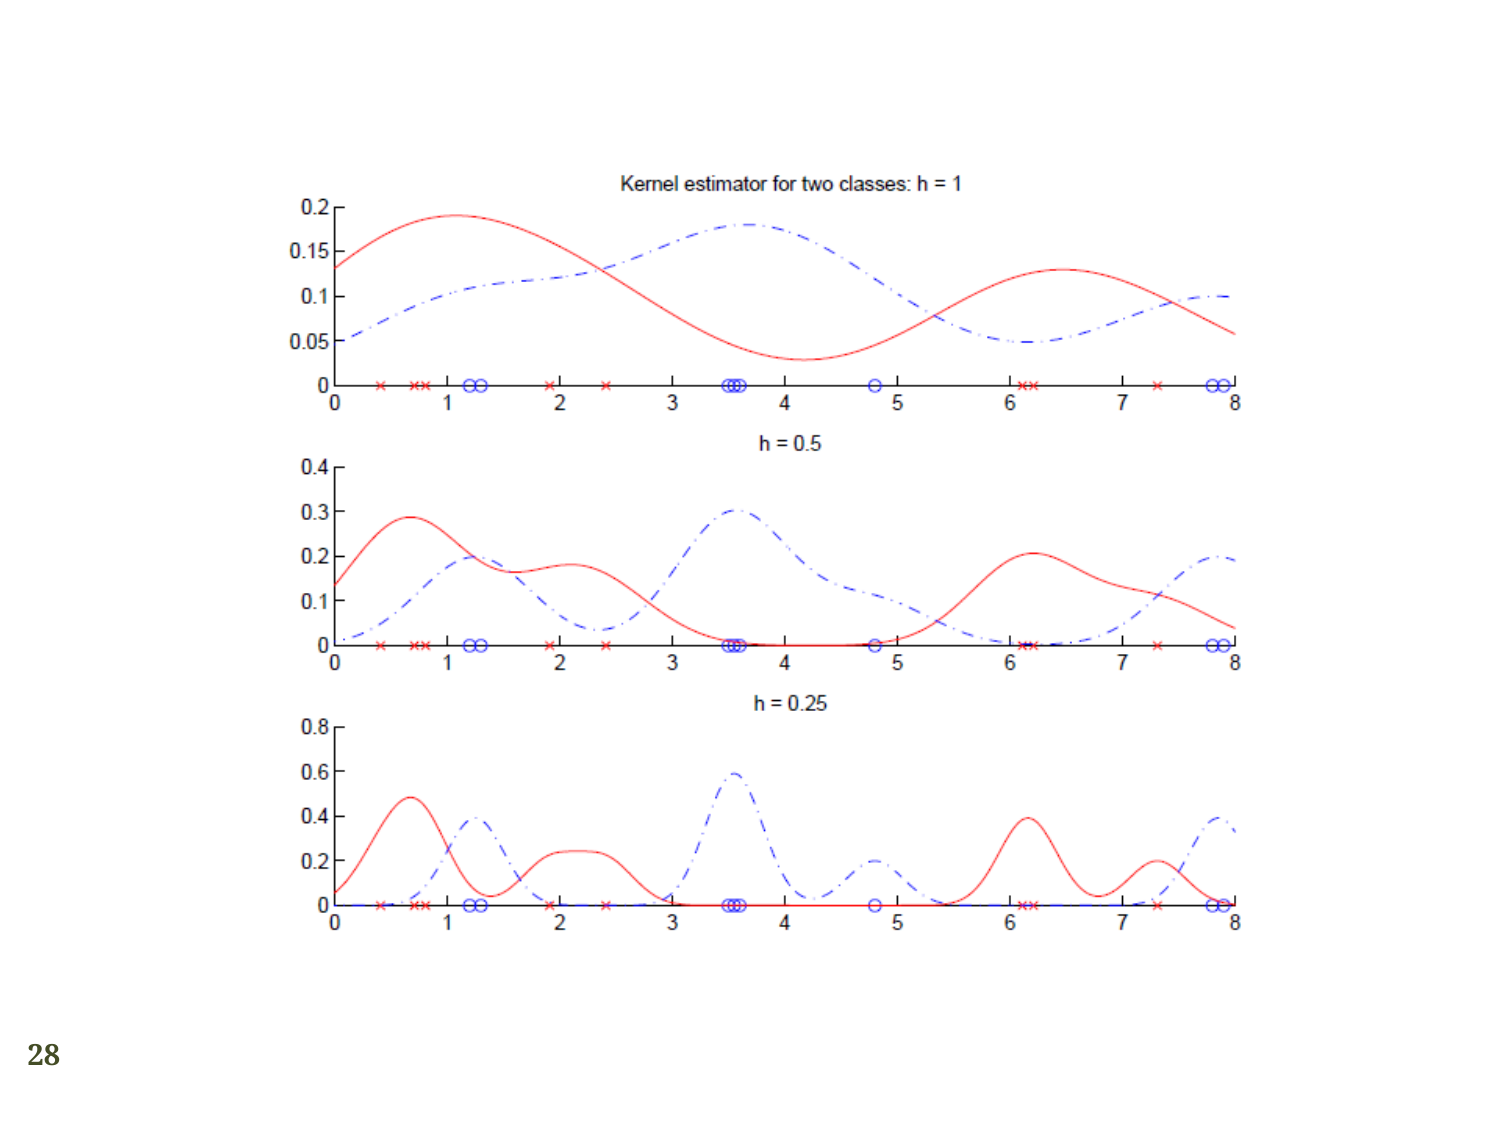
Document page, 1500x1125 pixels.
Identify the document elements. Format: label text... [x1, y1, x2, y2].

slide_number 28 [0, 1025, 88, 1088]
picture [280, 163, 1258, 938]
